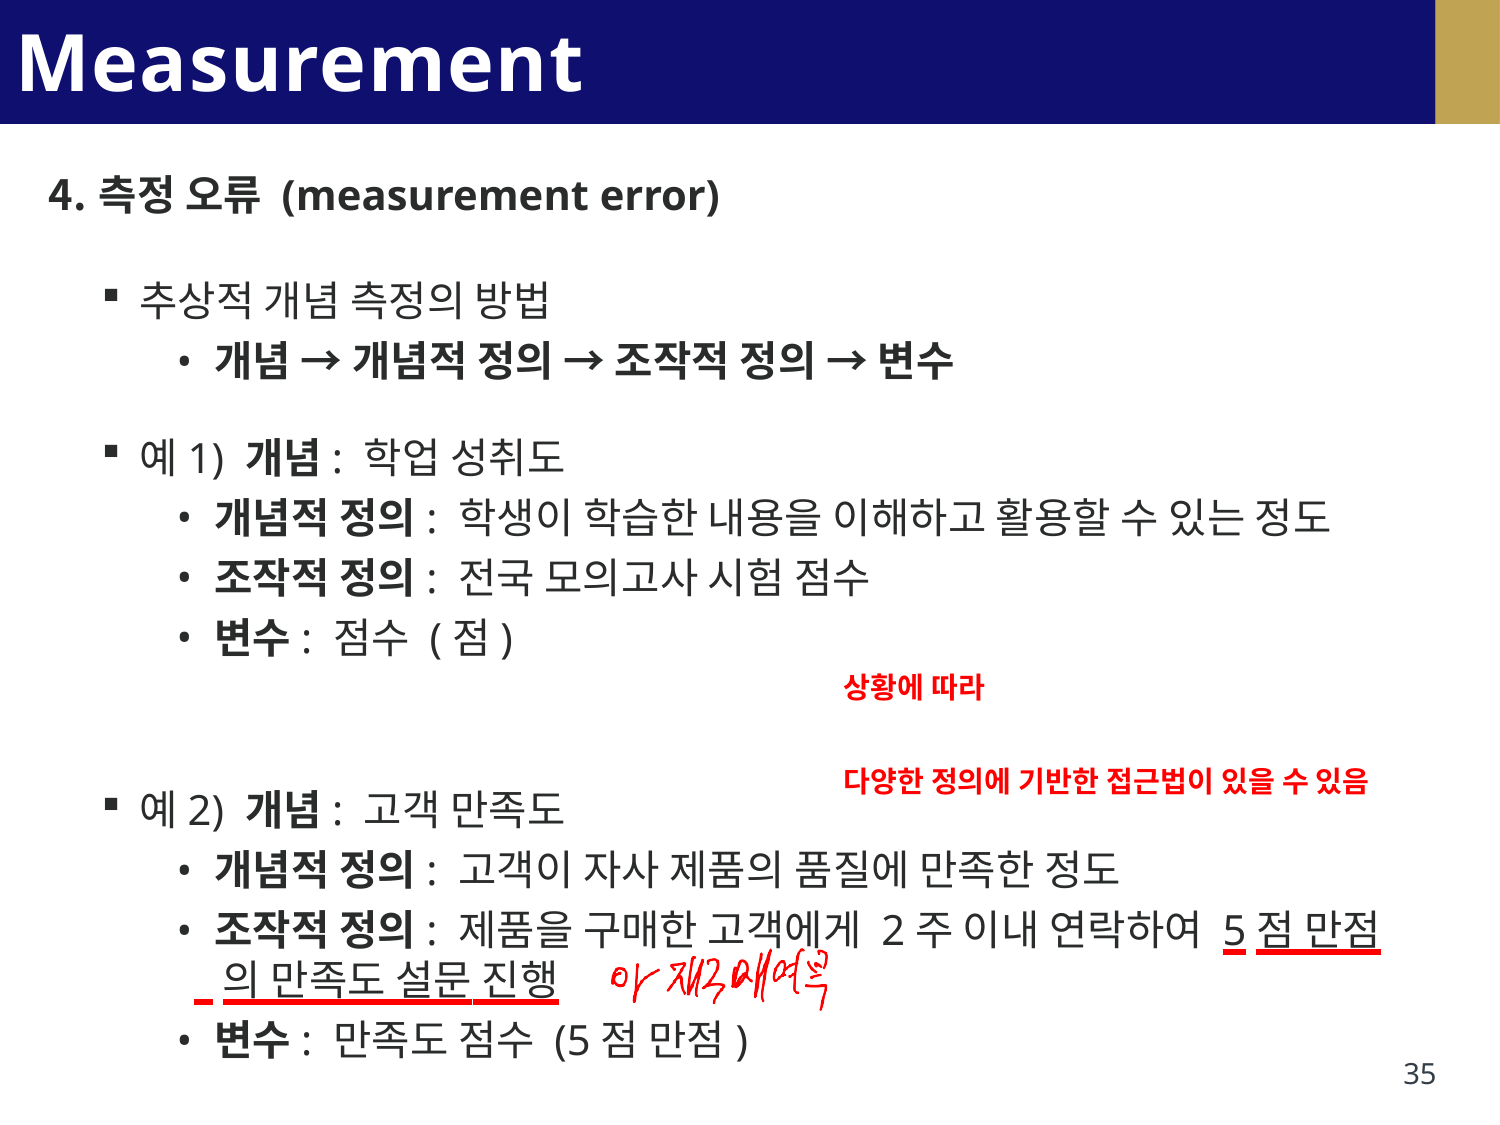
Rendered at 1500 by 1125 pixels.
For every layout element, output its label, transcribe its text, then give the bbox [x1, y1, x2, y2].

title Measurement Error [12, 10, 779, 203]
text_box 예2) 개념: 고객 만족도 개념적 정의: 고객이 자사 제품의 품질에 만족한 정도 조작적 정의: 제품을 구매한 고객에게 2주 이내 연락하여 5점 만점 의 만족도 설문 진행 변수: 만족도 점수 (5점 만점) [99, 772, 1445, 1065]
text_box 다양한 정의에 기반한 접근법이 있을 수 있음 [841, 761, 1432, 799]
slide_number 35 [1397, 1050, 1442, 1125]
text_box 측정 오류 (measurement error) 추상적 개념 측정의 방법 개념 → 개념적 정의 → 조작적 정의 → 변수 예1) 개념: 학업 성취도 개념적 정의: 학생이 학습한 내용을 이해하고 활용할 수 있는 정도 조작적 정의: 전국 모의고사 시험 점수 변수: 점수 (점) 상황에 따라 [46, 166, 1441, 705]
picture [611, 947, 828, 1011]
